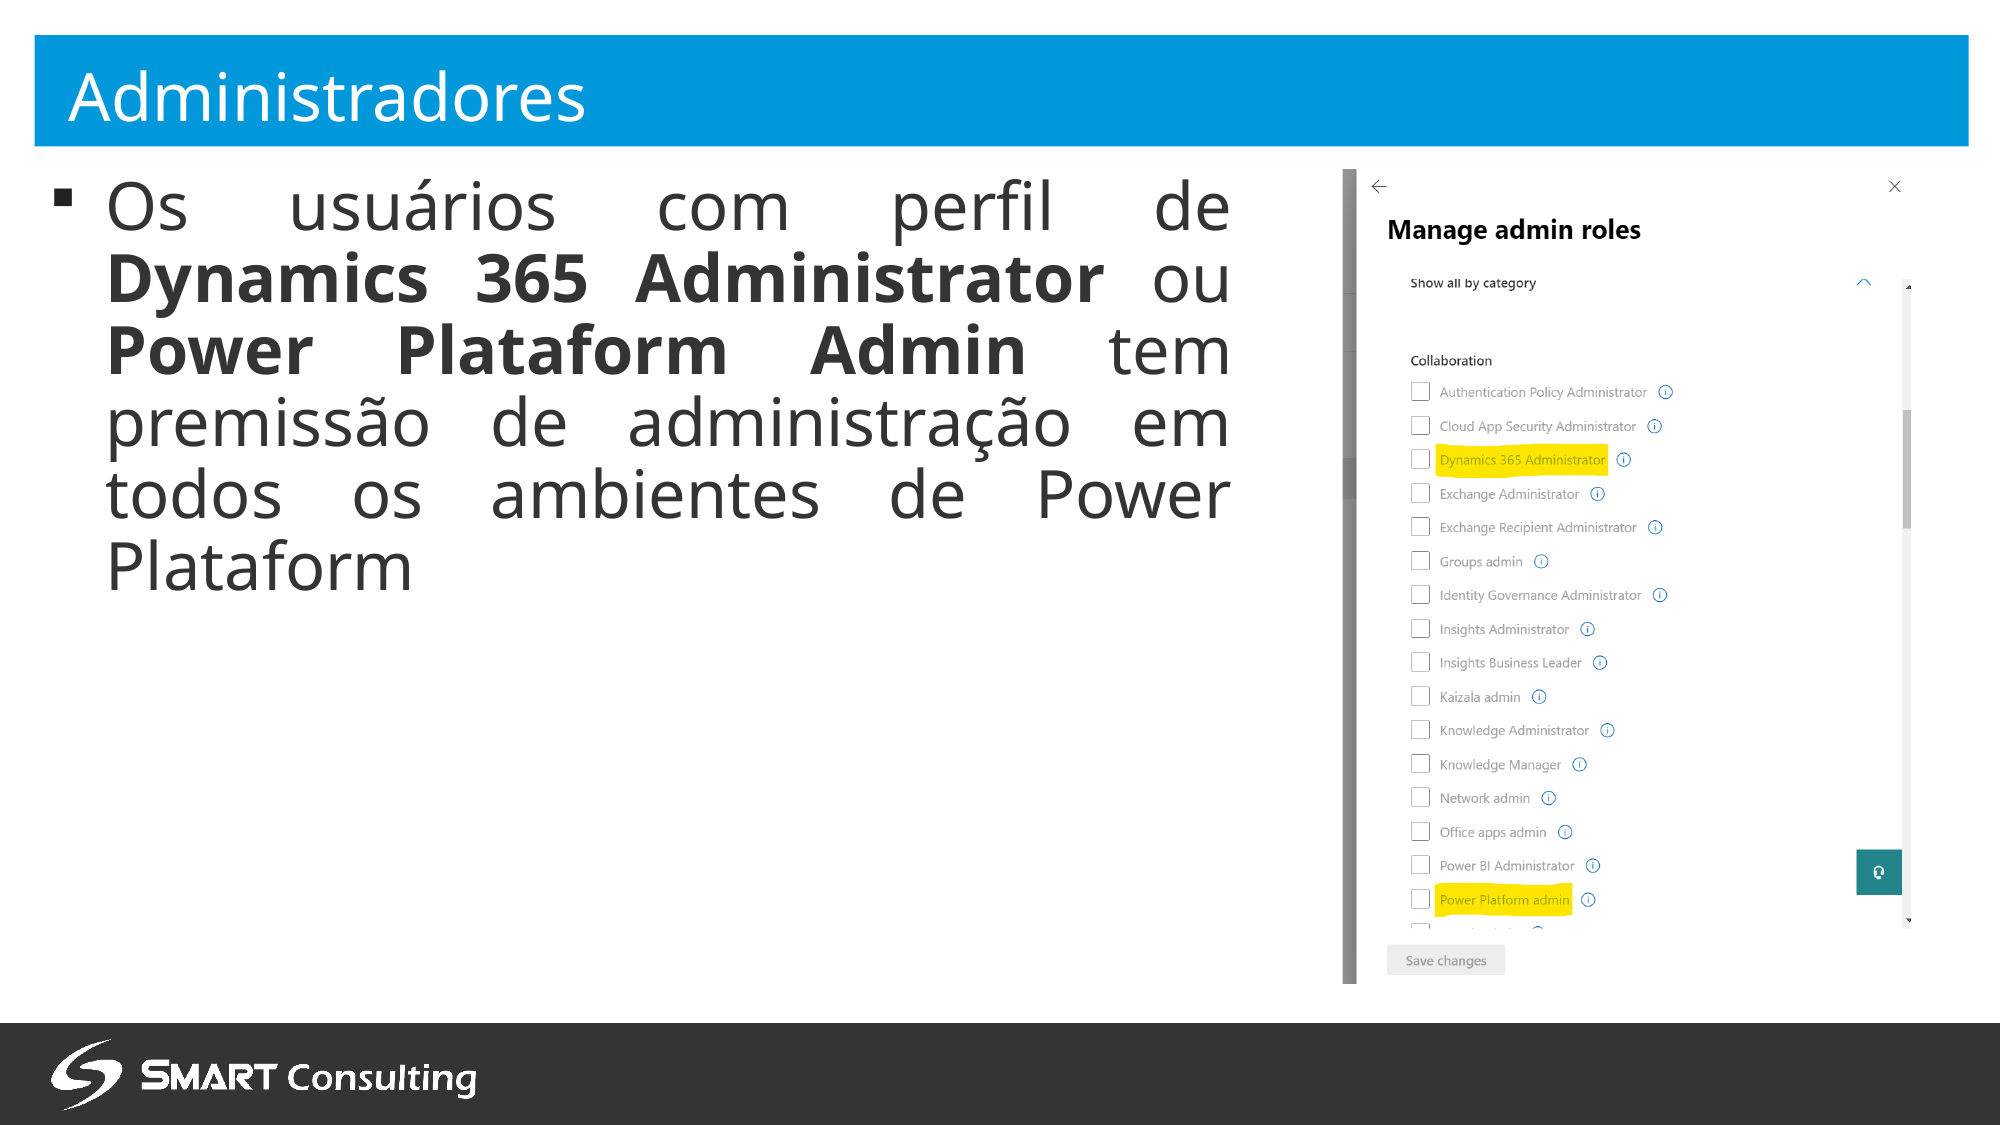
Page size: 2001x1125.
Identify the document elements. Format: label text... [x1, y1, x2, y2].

list Os usuários com perfil de Dynamics 365 Administrator ou Power Plataform Admin tem premissão de administração em todos os ambientes de Power Plataform [34, 165, 1248, 1000]
picture [1342, 169, 1912, 985]
picture [51, 1039, 476, 1111]
title Administradores [53, 47, 1945, 135]
